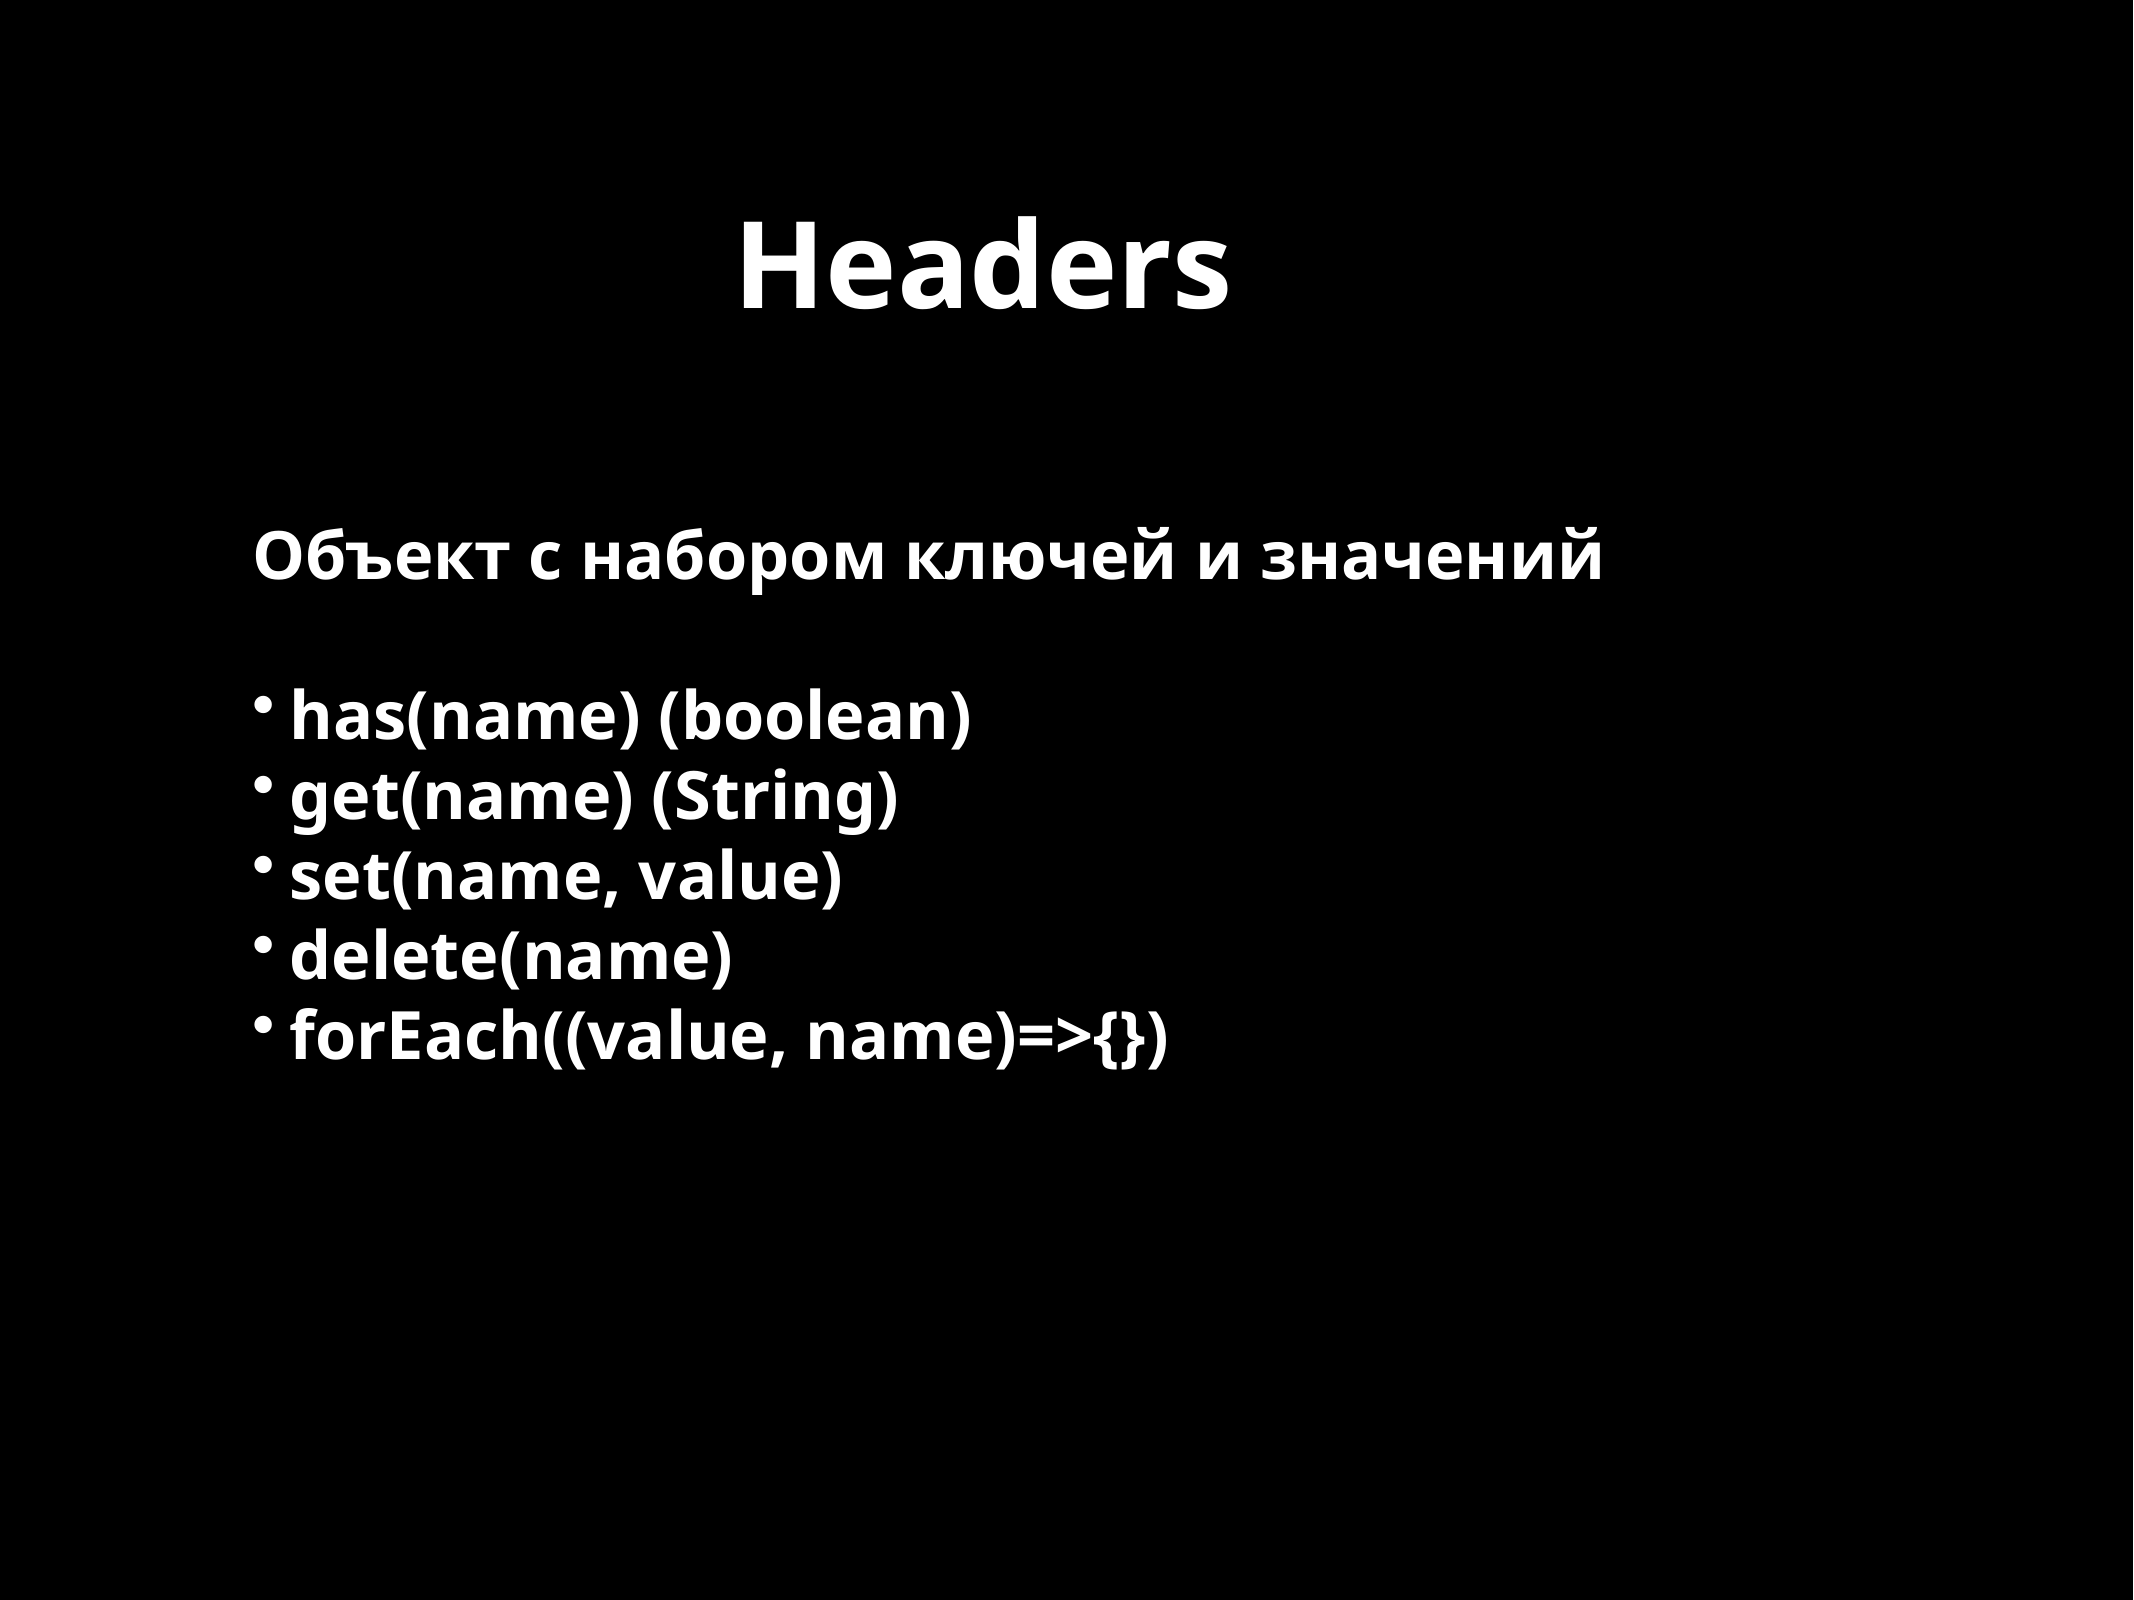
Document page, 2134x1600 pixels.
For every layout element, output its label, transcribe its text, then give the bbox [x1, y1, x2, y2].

text_box Headers Объект с набором ключей и значений has(name) (boolean) get(name) (String) set(name, value) delete(name) forEach((value, name)=>{}) [243, 179, 1723, 1081]
